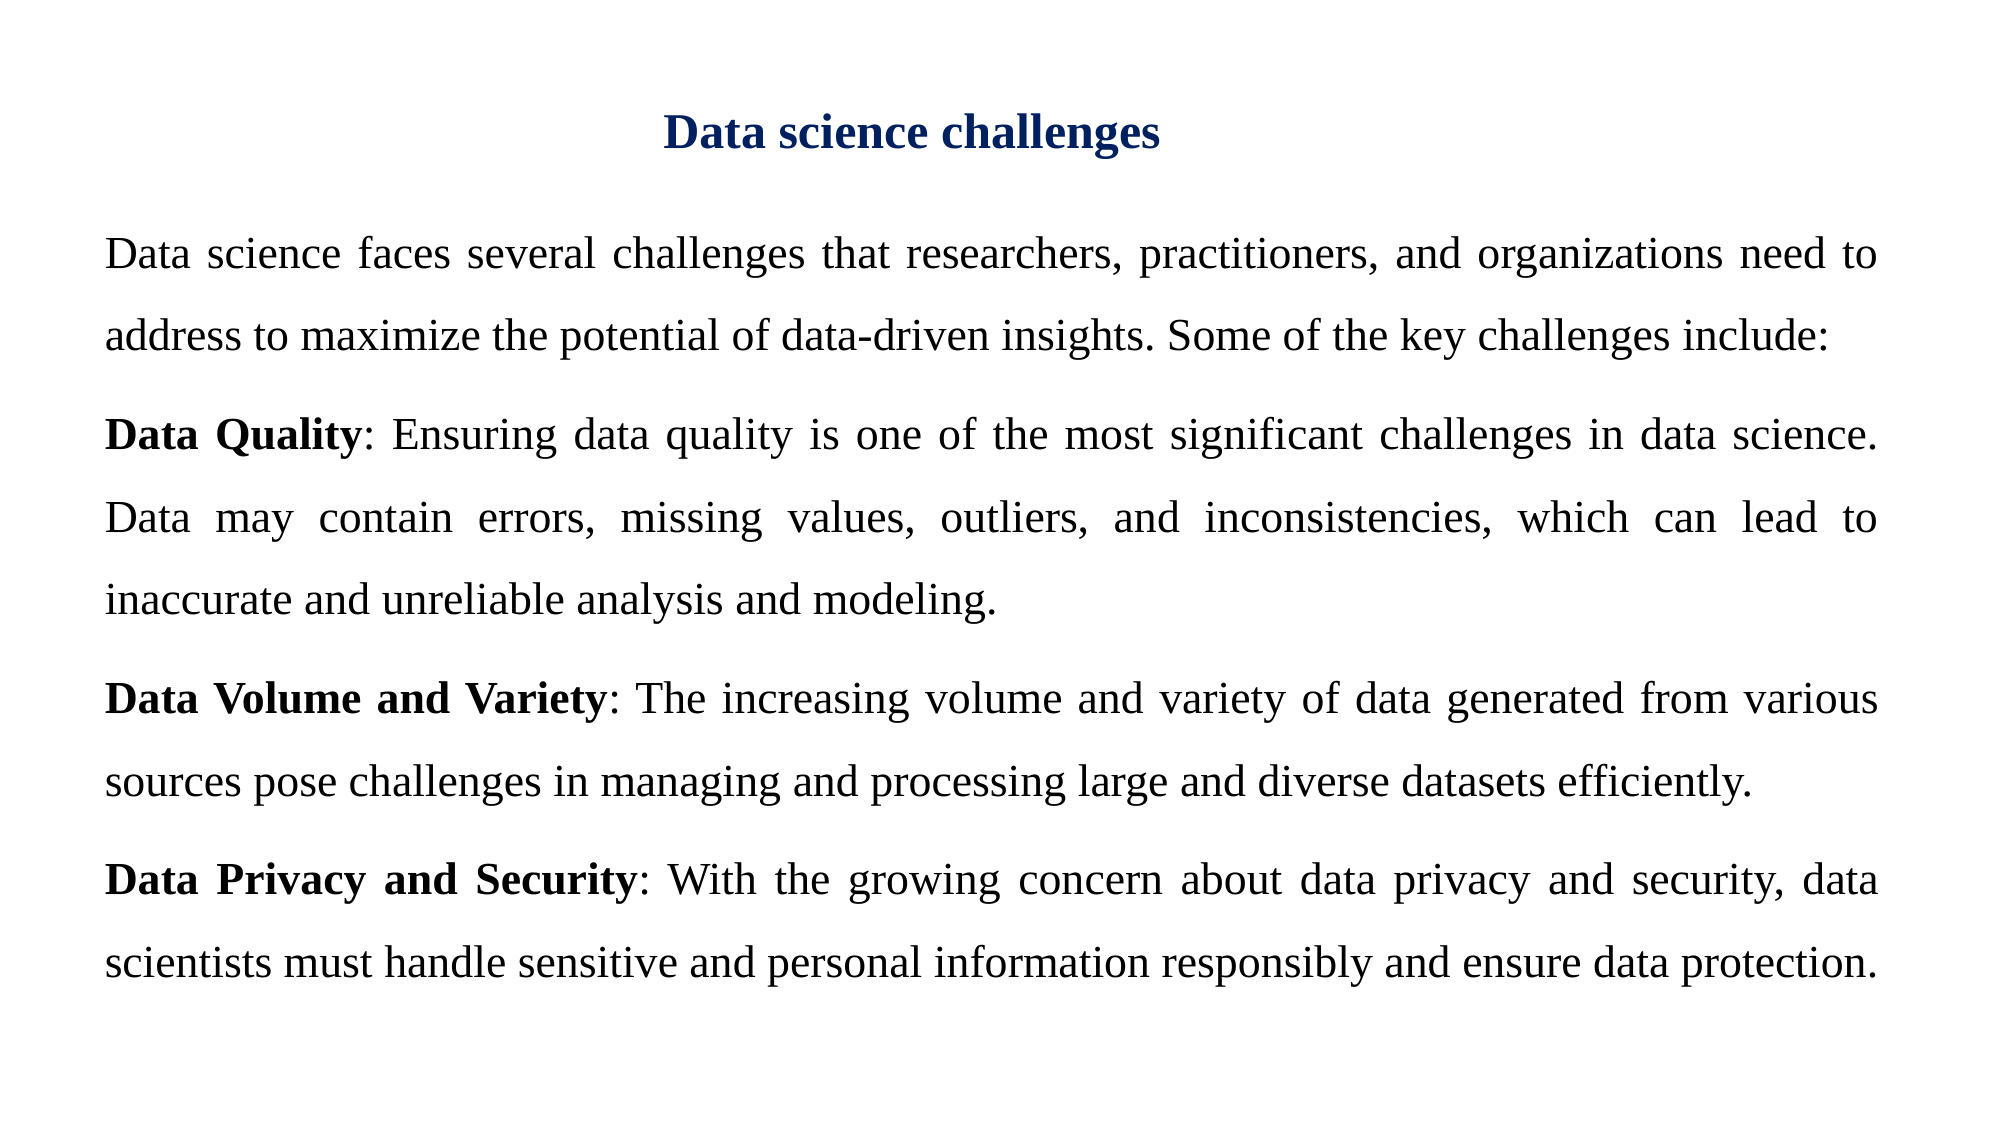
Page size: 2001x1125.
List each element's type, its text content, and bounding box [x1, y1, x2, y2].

text_box Data science faces several challenges that researchers, practitioners, and organizations need to address to maximize the potential of data-driven insights. Some of the key challenges include: Data Quality: Ensuring data quality is one of the most significant challenges in data science. Data may contain errors, missing values, outliers, and inconsistencies, which can lead to inaccurate and unreliable analysis and modeling. Data Volume and Variety: The increasing volume and variety of data generated from various sources pose challenges in managing and processing large and diverse datasets efficiently. Data Privacy and Security: With the growing concern about data privacy and security, data scientists must handle sensitive and personal information responsibly and ensure data protection. [89, 187, 1895, 995]
text_box Data science challenges [648, 61, 1177, 167]
